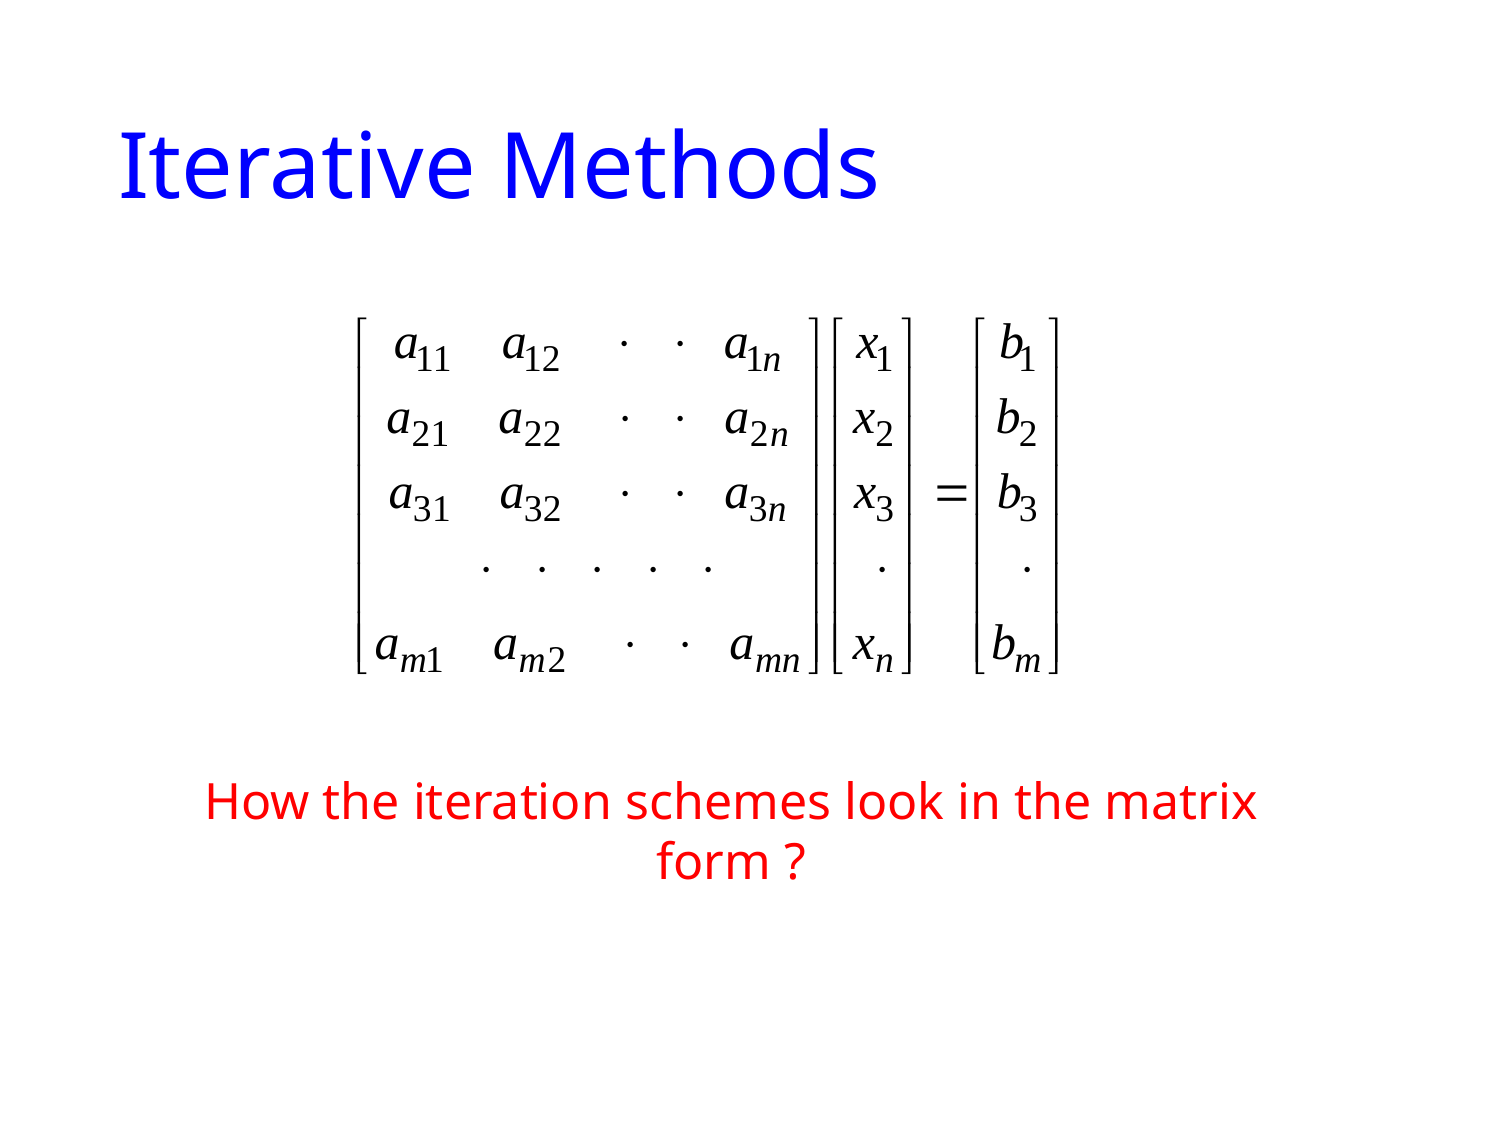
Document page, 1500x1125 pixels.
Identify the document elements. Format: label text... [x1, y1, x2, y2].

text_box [349, 312, 1073, 681]
title Iterative Methods [103, 59, 1397, 278]
text_box How the iteration schemes look in the matrix form ? [187, 762, 1275, 898]
